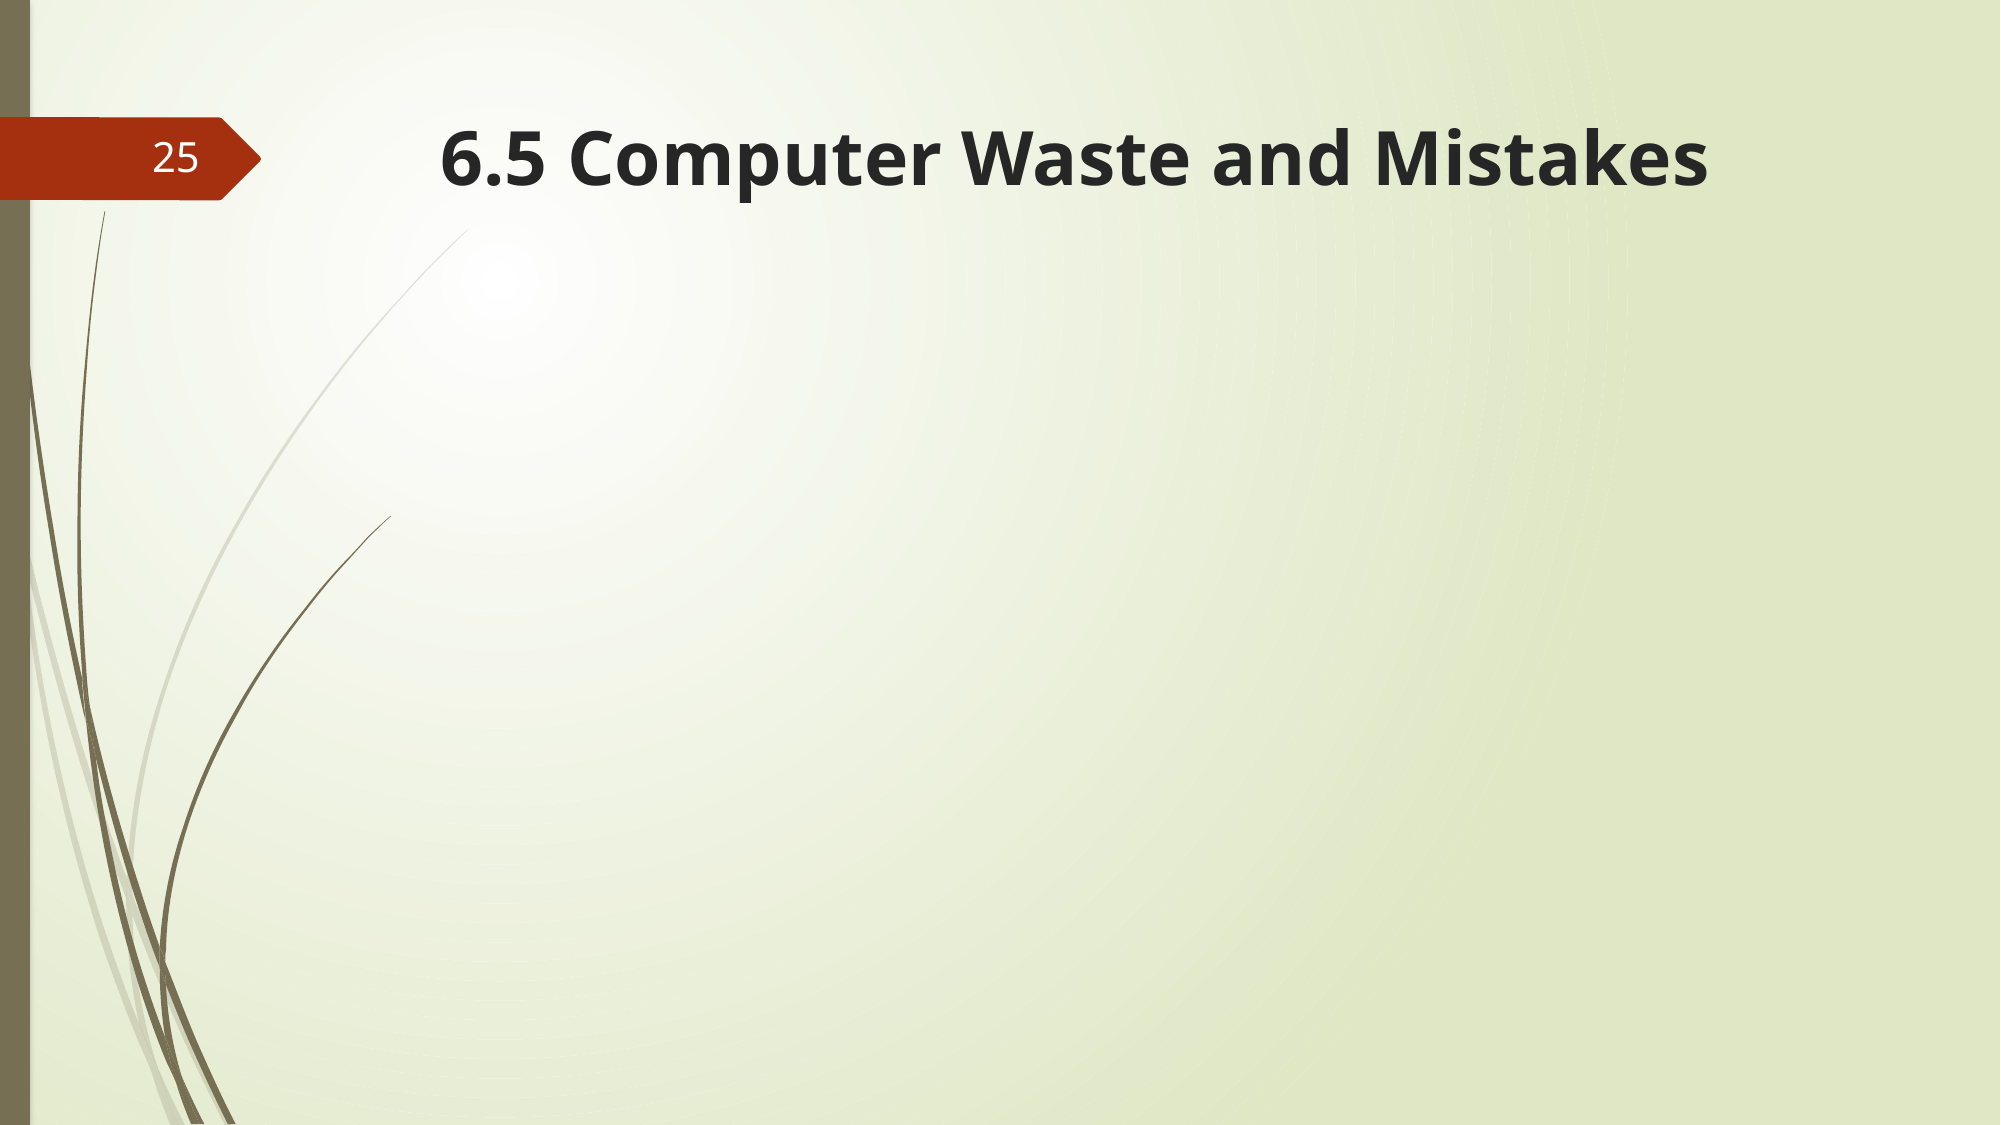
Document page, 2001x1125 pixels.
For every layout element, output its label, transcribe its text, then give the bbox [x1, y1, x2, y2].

slide_number 25 [87, 129, 216, 190]
title 6.5 Computer Waste and Mistakes [425, 102, 1888, 313]
